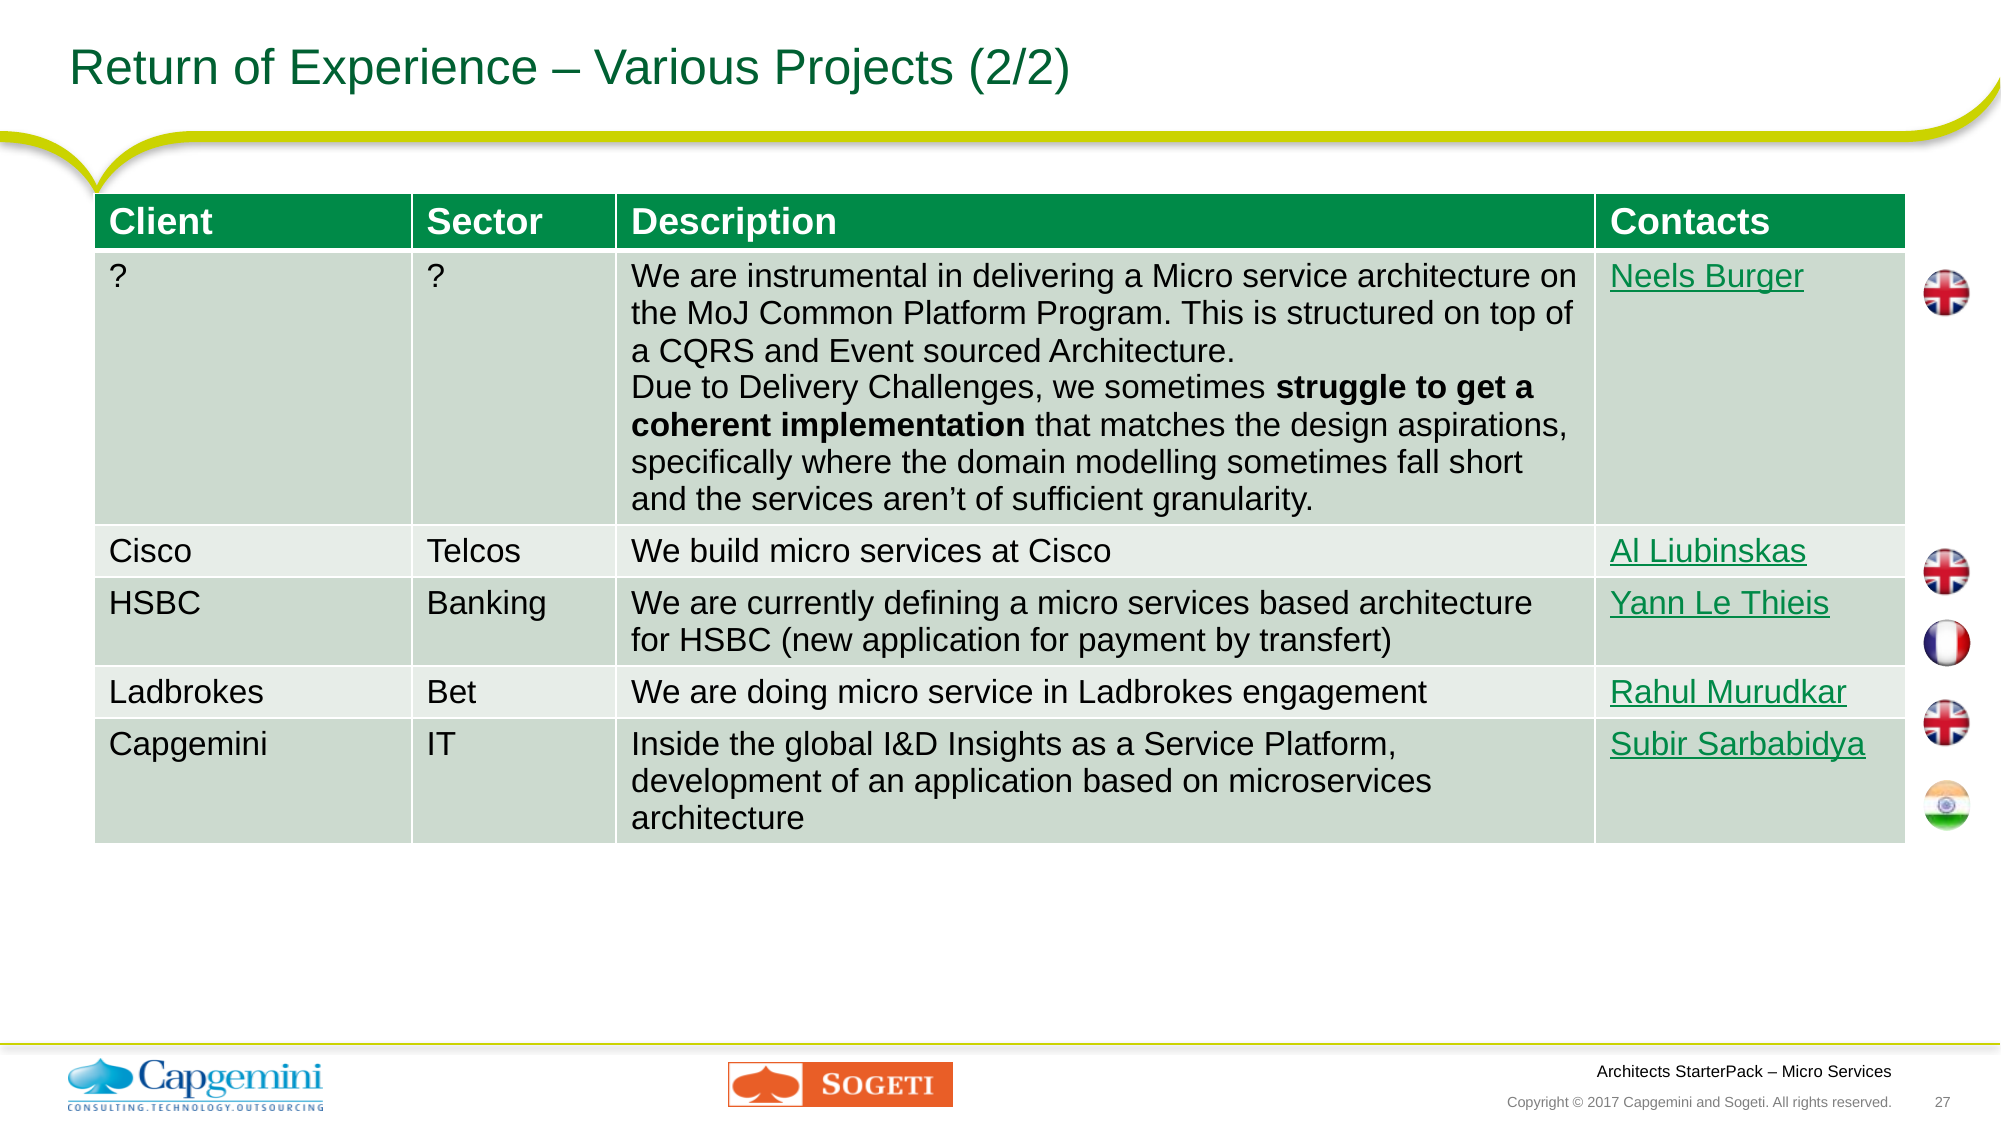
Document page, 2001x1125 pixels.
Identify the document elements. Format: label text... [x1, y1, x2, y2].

table_cell Al Liubinskas [1596, 526, 1905, 576]
title Return of Experience – Various Projects (2/2) [69, 0, 2000, 129]
picture [728, 1062, 953, 1107]
table_header Client [95, 194, 411, 248]
table_cell Inside the global I&D Insights as a Service Platform, development of an application based on microservices architecture [617, 719, 1594, 843]
table_header Description [617, 194, 1594, 248]
table_cell Bet [413, 667, 615, 717]
table_cell Neels Burger [1596, 253, 1905, 524]
table_cell Ladbrokes [95, 667, 411, 717]
table_cell Telcos [413, 526, 615, 576]
table_cell HSBC [95, 578, 411, 665]
table_cell ? [413, 253, 615, 524]
table_cell We build micro services at Cisco [617, 526, 1594, 576]
table_cell Subir Sarbabidya [1596, 719, 1905, 843]
picture [1923, 779, 1971, 831]
table_cell ? [95, 253, 411, 524]
table_cell We are currently defining a micro services based architecture for HSBC (new application for payment by transfert) [617, 578, 1594, 665]
table_cell Banking [413, 578, 615, 665]
table_cell IT [413, 719, 615, 843]
table_cell Rahul Murudkar [1596, 667, 1905, 717]
table_cell Capgemini [95, 719, 411, 843]
picture [1923, 547, 1971, 597]
table_cell Yann Le Thieis [1596, 578, 1905, 665]
table_cell Cisco [95, 526, 411, 576]
picture [1923, 698, 1971, 748]
table_header Sector [413, 194, 615, 248]
picture [1923, 268, 1971, 319]
table_cell We are instrumental in delivering a Micro service architecture on the MoJ Common Platform Program. This is structured on top of a CQRS and Event sourced Architecture. Due to Delivery Challenges, we sometimes struggle to get a coherent implementation that matches the design aspirations, specifically where the domain modelling sometimes fall short and the services aren’t of sufficient granularity. [617, 253, 1594, 524]
picture [68, 1058, 323, 1111]
picture [1923, 619, 1971, 667]
table_cell We are doing micro service in Ladbrokes engagement [617, 667, 1594, 717]
table_header Contacts [1596, 194, 1905, 248]
